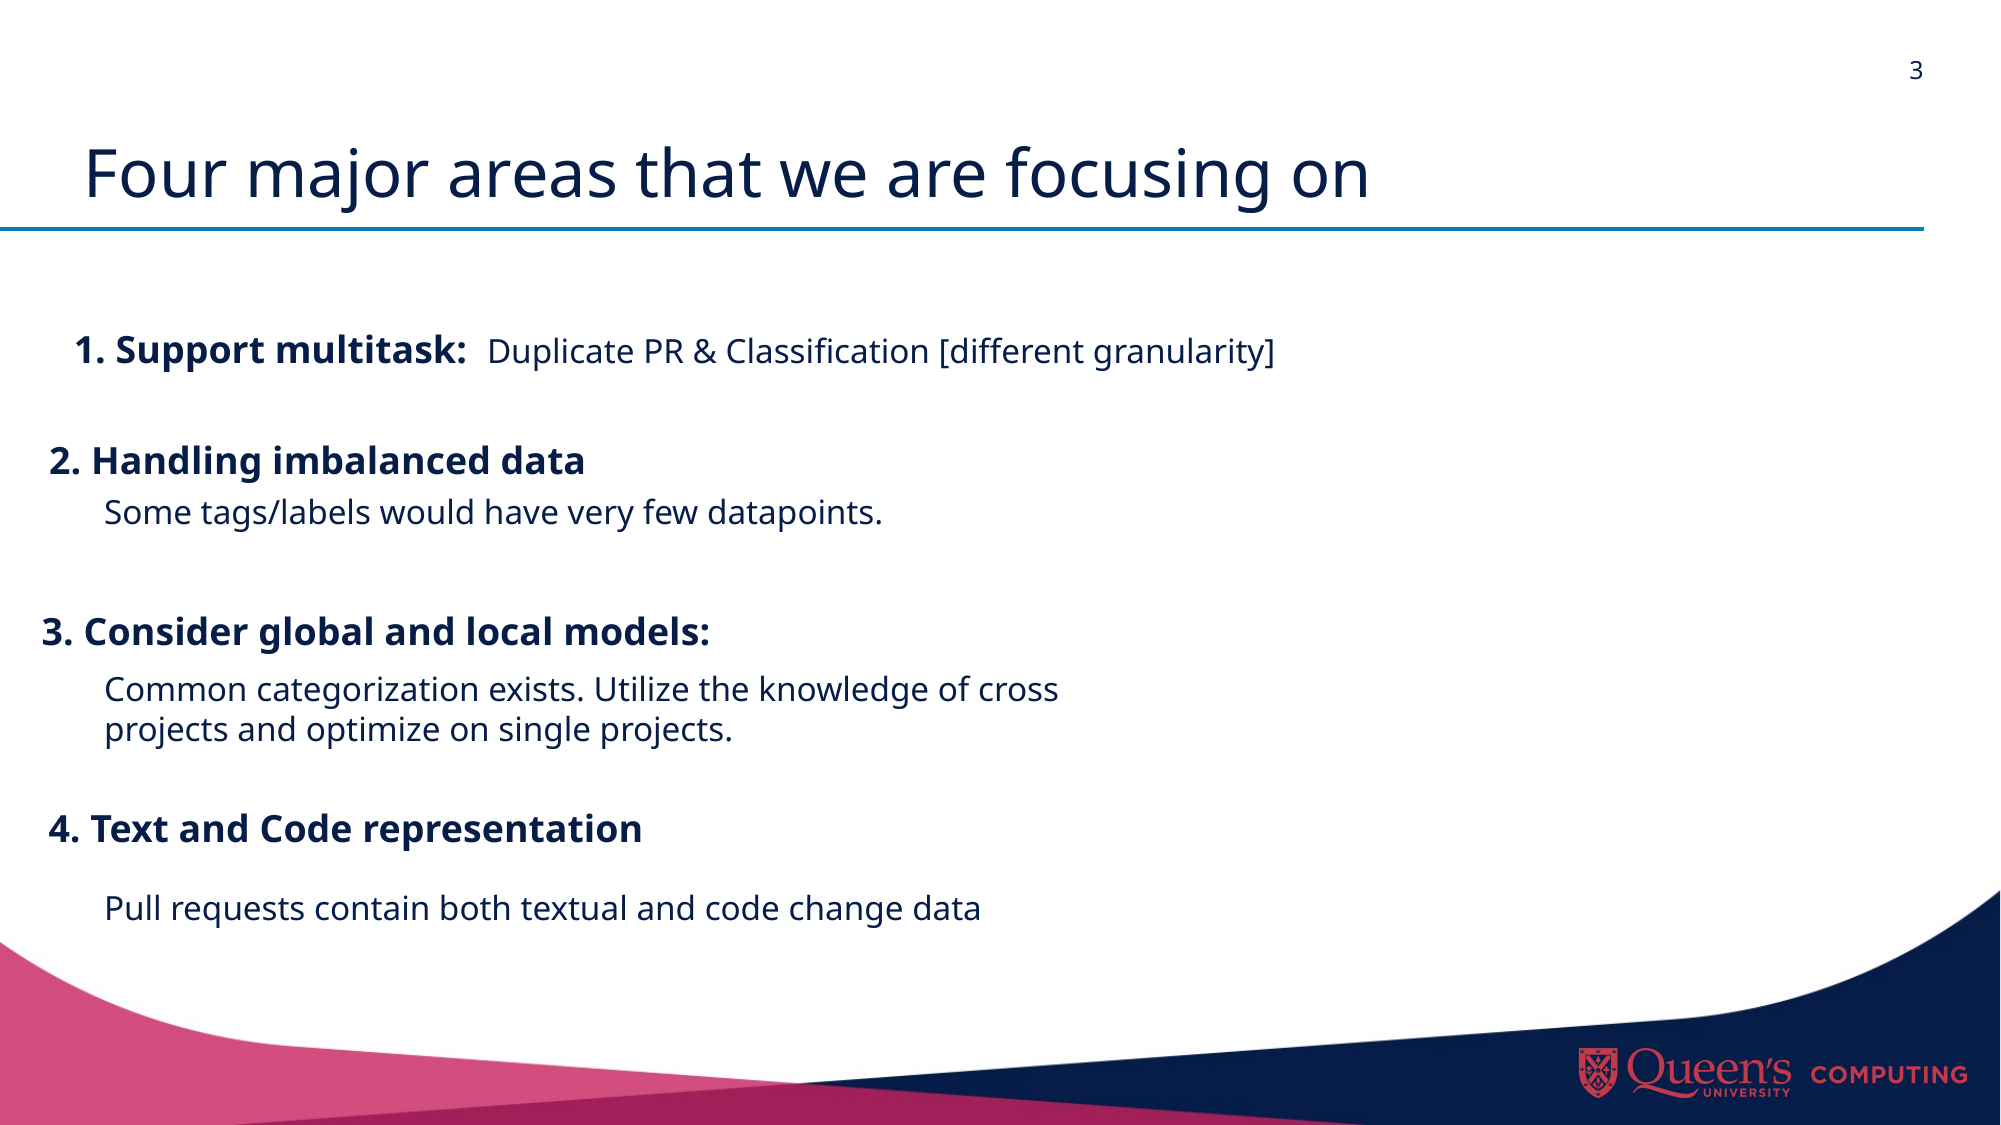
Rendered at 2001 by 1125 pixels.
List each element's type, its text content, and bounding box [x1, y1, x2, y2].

text_box Pull requests contain both textual and code change data [89, 880, 1150, 935]
text_box 4. Text and Code representation [33, 797, 659, 857]
text_box 2. Handling imbalanced data [34, 429, 602, 490]
text_box Some tags/labels would have very few datapoints. [89, 484, 1197, 539]
text_box 3. Consider global and local models: [26, 600, 736, 660]
text_box Common categorization exists. Utilize the knowledge of cross projects and optimize on single projects. [89, 660, 1197, 756]
text_box 1. Support multitask: Duplicate PR & Classification [different granularity] [59, 318, 1388, 379]
picture [0, 0, 2001, 1125]
title Four major areas that we are focusing on [84, 58, 1851, 212]
